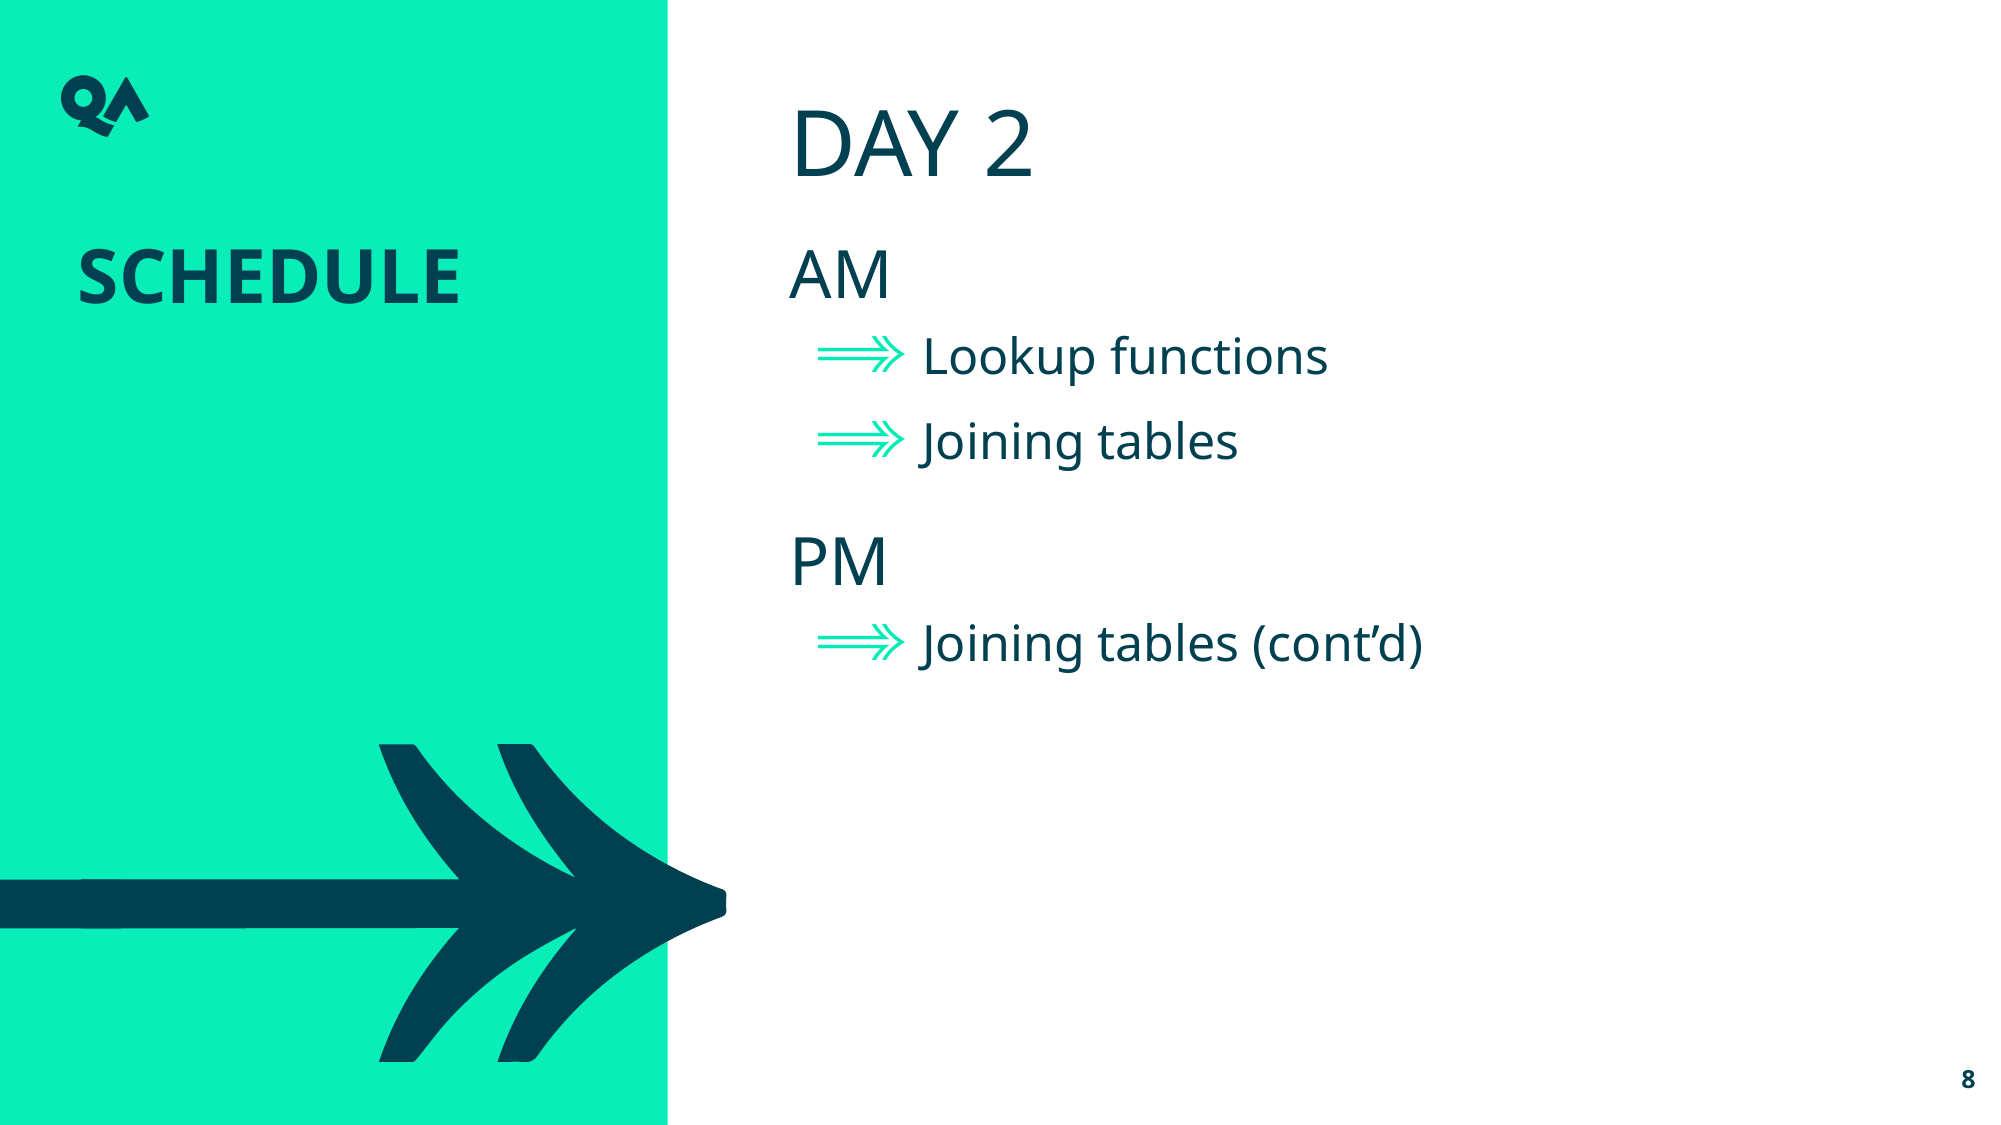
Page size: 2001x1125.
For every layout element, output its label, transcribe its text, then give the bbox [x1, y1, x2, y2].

picture [818, 624, 854, 660]
list Schedule [63, 221, 628, 673]
text_box DAY 2 [789, 85, 1854, 196]
picture [818, 336, 854, 372]
picture [44, 61, 166, 148]
picture [818, 421, 854, 457]
slide_number 8 [1846, 1068, 1976, 1098]
text_box AM Lookup functions Joining tables PM Joining tables (cont’d) [789, 231, 1826, 757]
